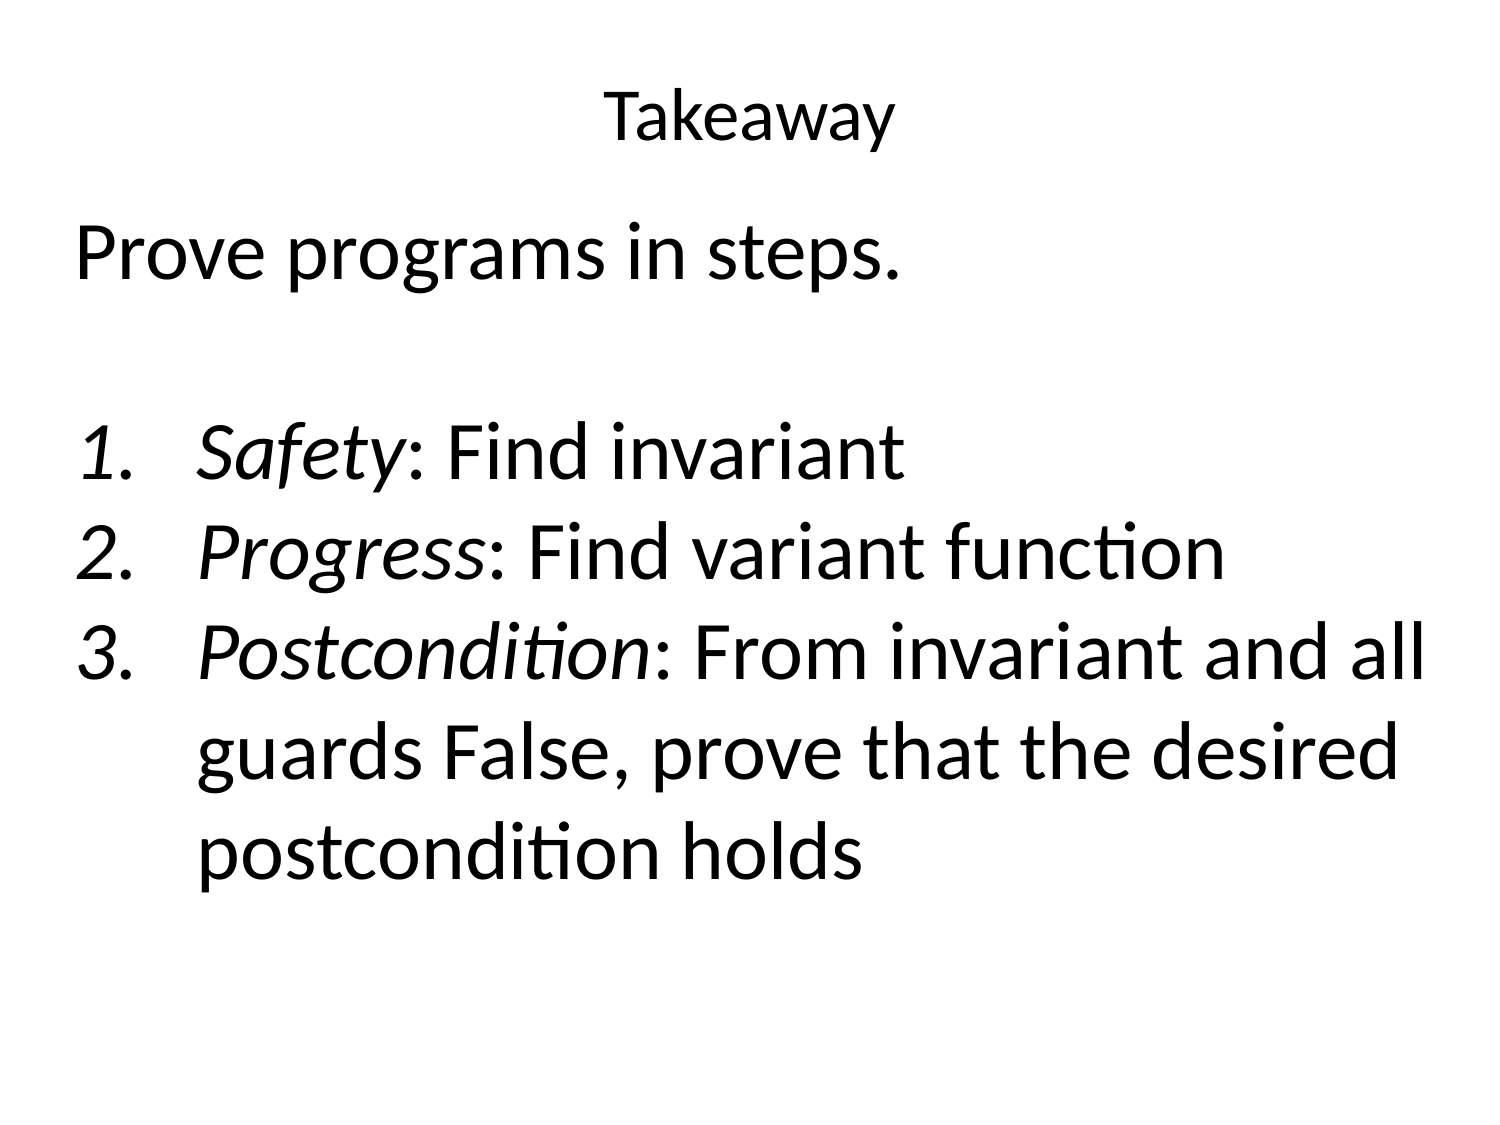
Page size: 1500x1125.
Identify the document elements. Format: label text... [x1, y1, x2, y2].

text_box Takeaway [588, 58, 912, 163]
text_box Prove programs in steps. Safety: Find invariant Progress: Find variant function Postcondition: From invariant and all guards False, prove that the desired postcondition holds [60, 188, 1457, 904]
